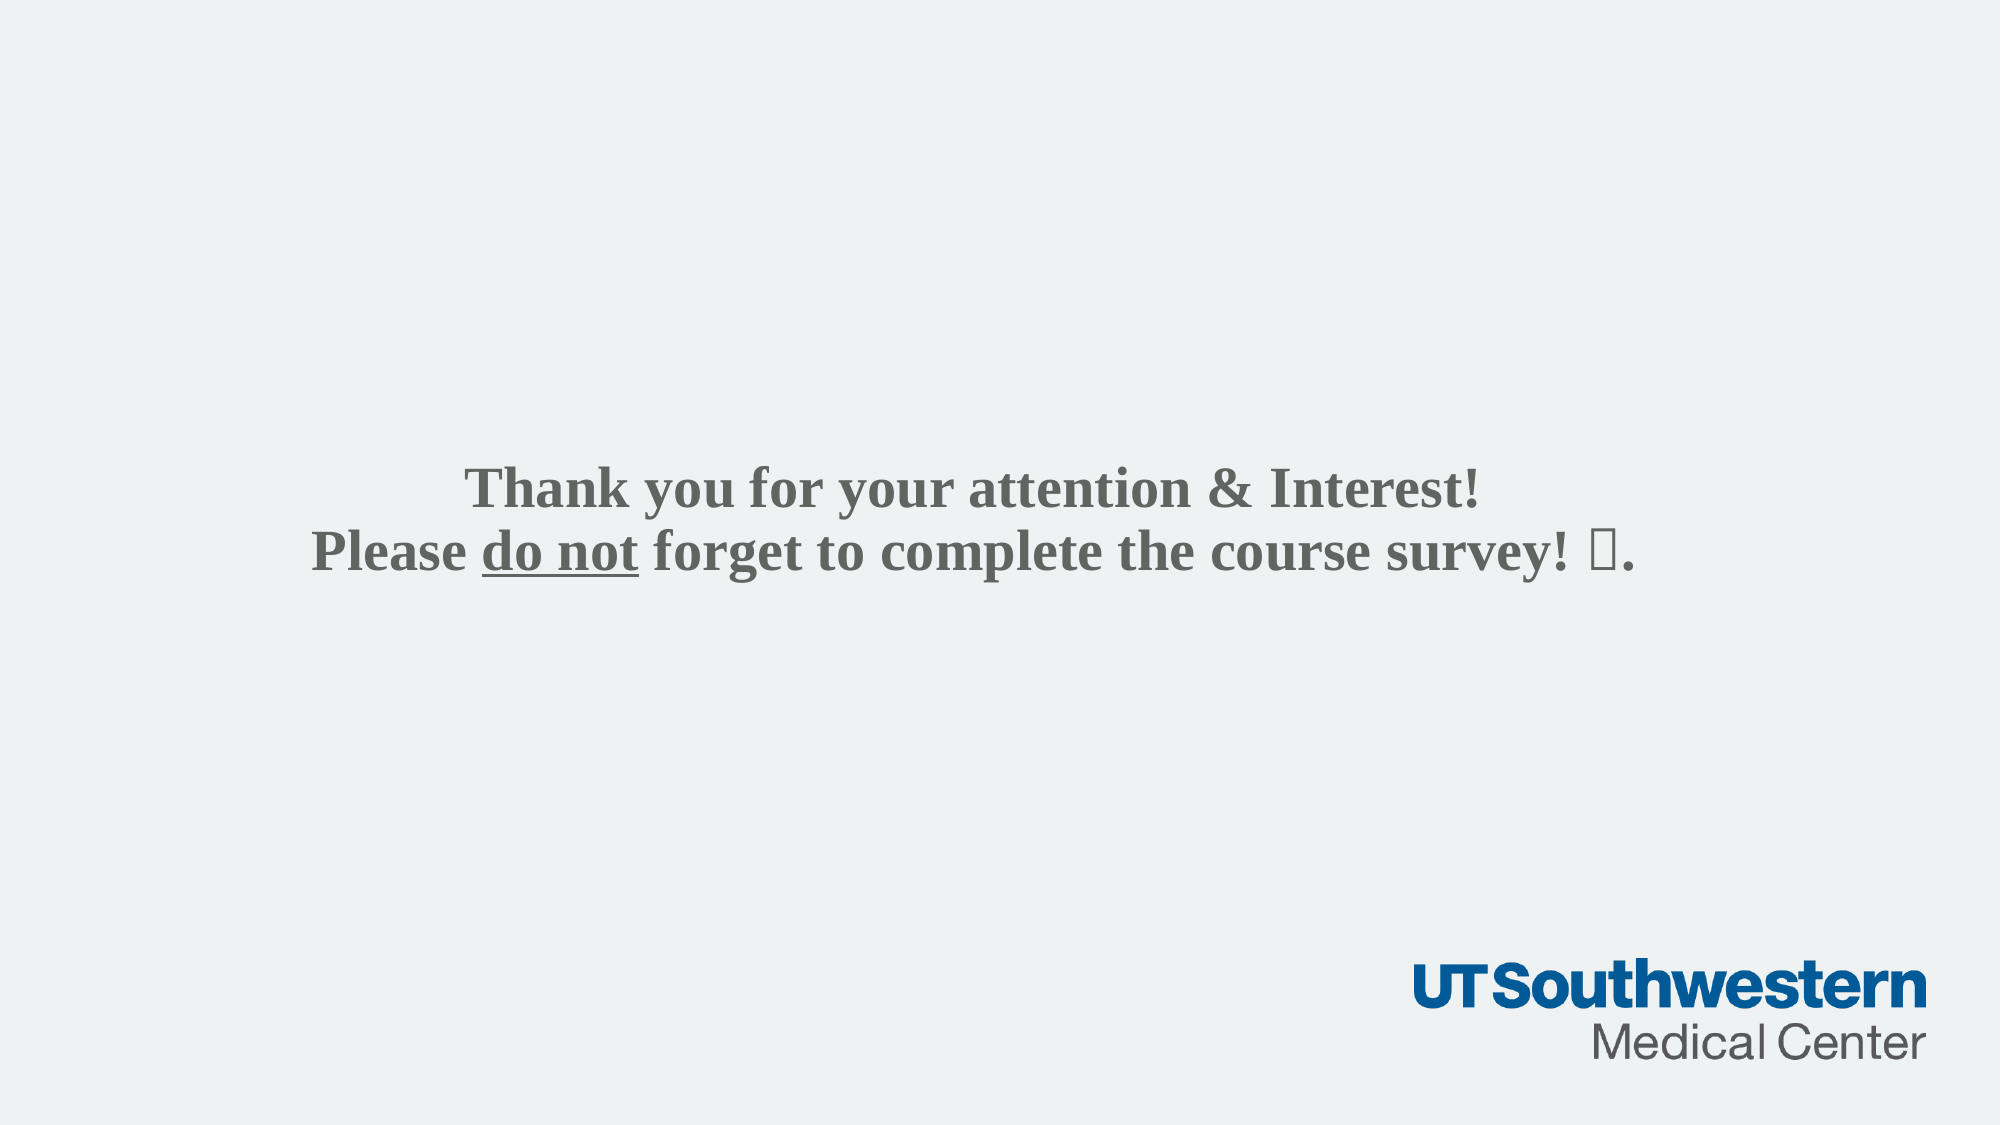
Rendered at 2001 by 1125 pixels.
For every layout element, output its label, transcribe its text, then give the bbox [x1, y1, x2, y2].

text_box Thank you for your attention & Interest! Please do not forget to complete the course survey! . [277, 449, 1670, 656]
